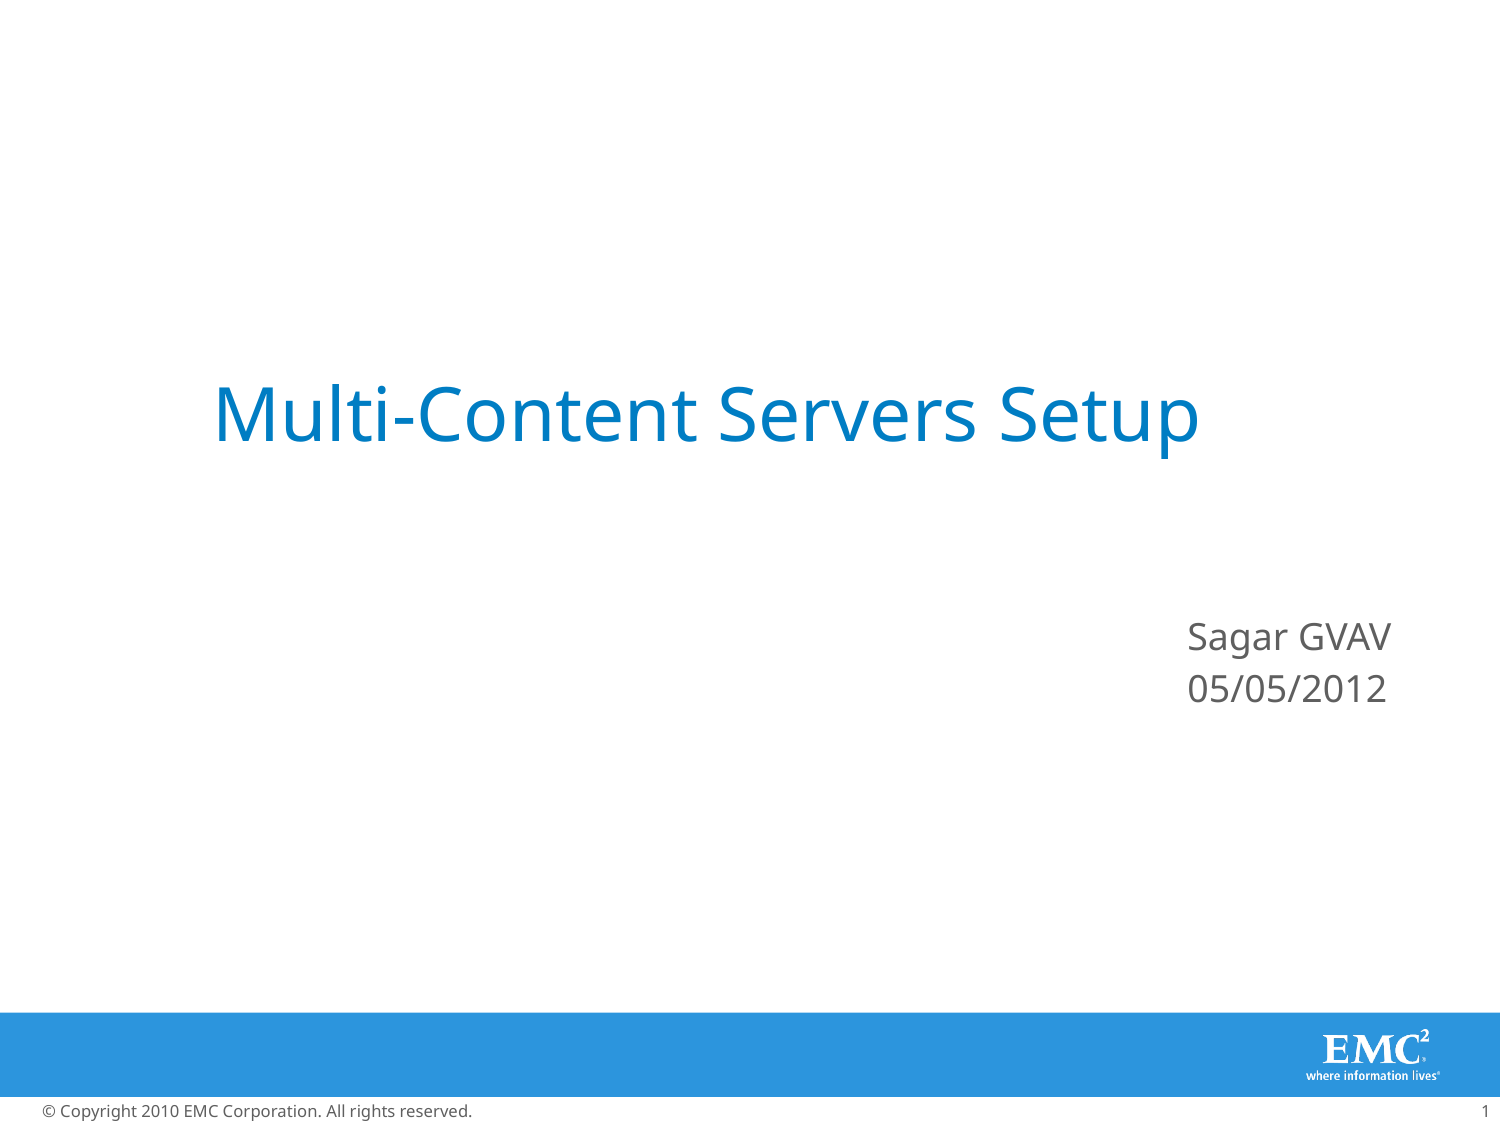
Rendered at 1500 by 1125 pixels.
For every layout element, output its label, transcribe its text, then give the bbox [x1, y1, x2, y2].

picture [1306, 1029, 1440, 1080]
title Multi-Content Servers Setup [212, 212, 1288, 457]
text_box Sagar GVAV 05/05/2012 [437, 612, 1430, 838]
